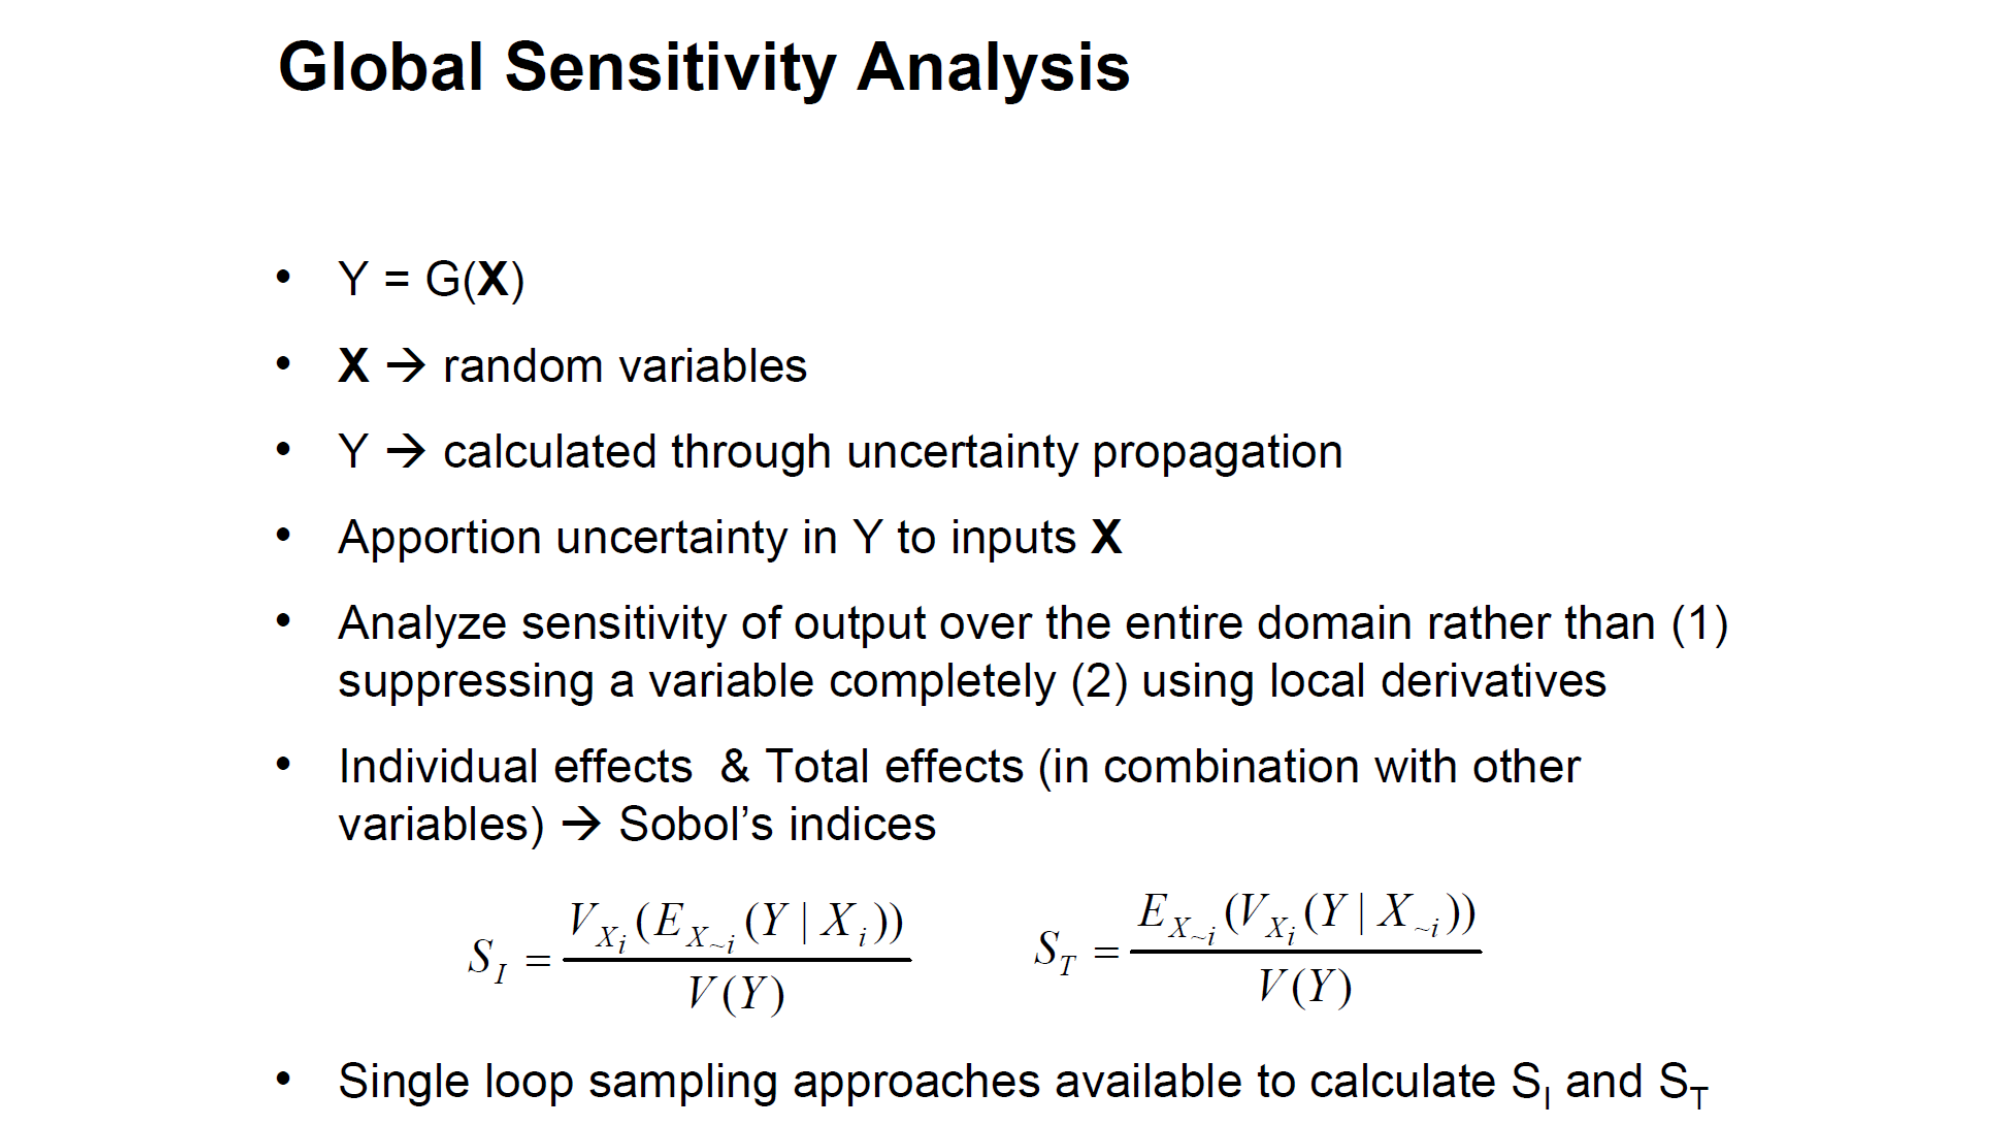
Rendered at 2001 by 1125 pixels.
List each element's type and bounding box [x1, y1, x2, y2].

picture [181, 0, 1819, 1125]
